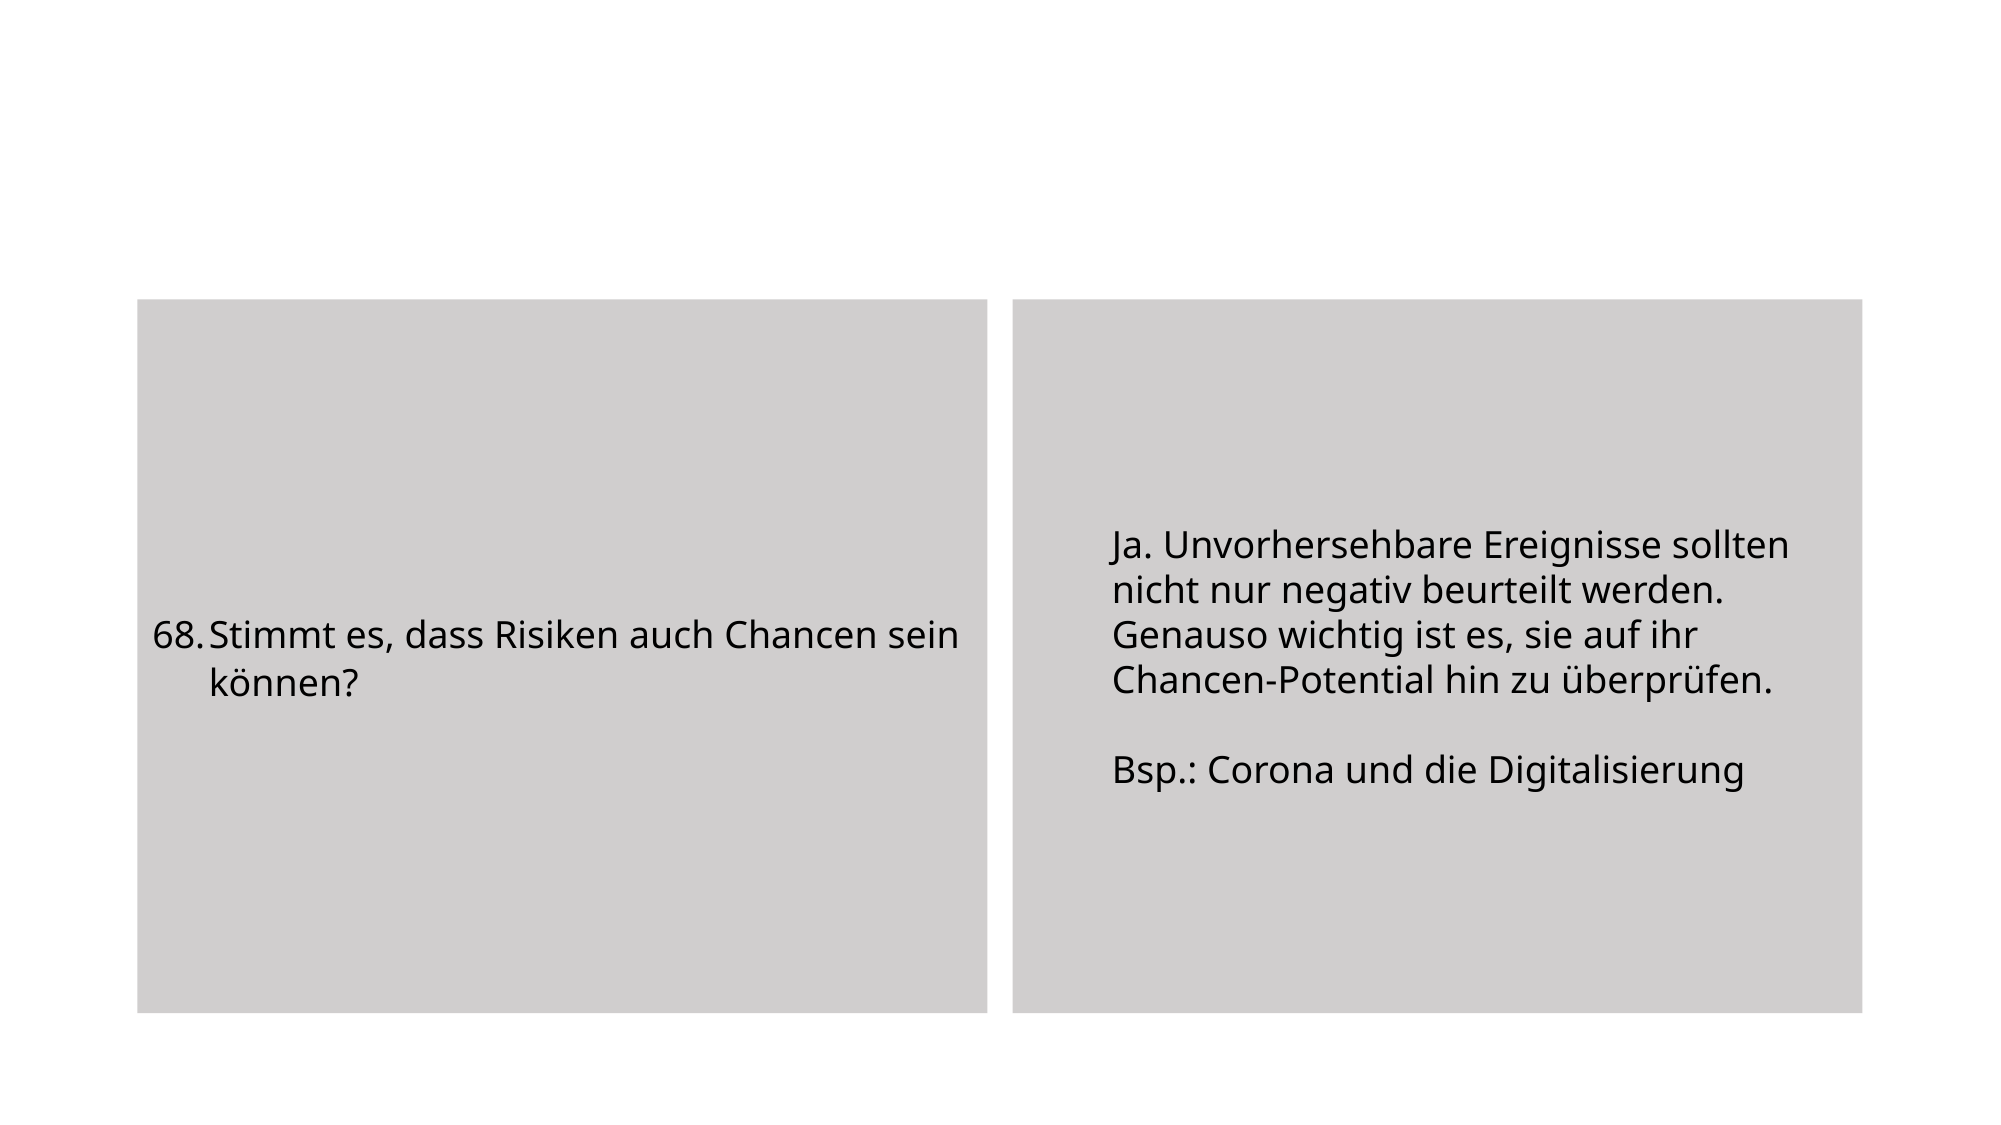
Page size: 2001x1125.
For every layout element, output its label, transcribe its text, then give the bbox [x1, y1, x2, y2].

list Ja. Unvorhersehbare Ereignisse sollten nicht nur negativ beurteilt werden. Genauso wichtig ist es, sie auf ihr Chancen-Potential hin zu überprüfen. Bsp.: Corona und die Digitalisierung [1012, 299, 1863, 1014]
list Stimmt es, dass Risiken auch Chancen sein können? [137, 299, 988, 1014]
